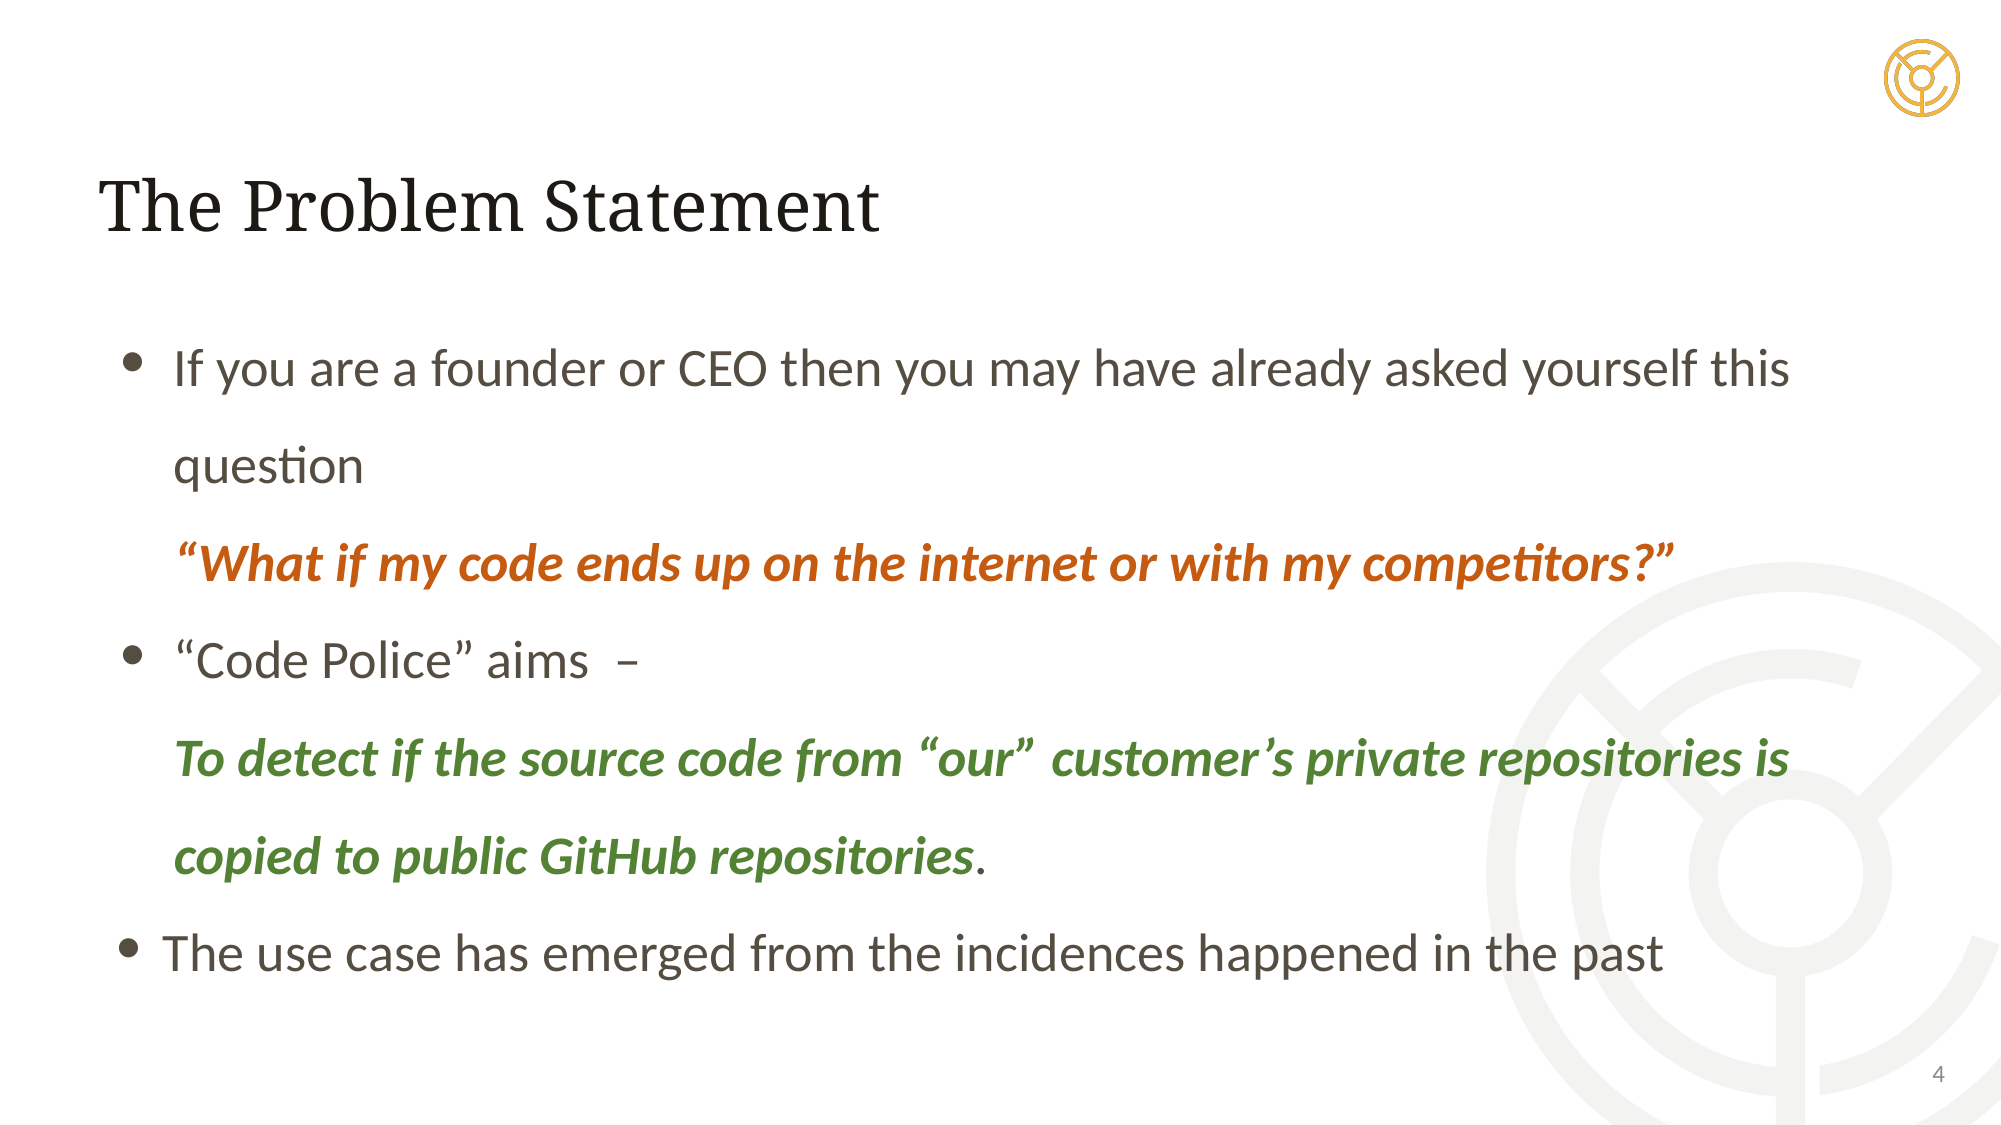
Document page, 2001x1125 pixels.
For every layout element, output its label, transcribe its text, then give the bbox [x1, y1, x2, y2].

list If you are a founder or CEO then you may have already asked yourself this question “What if my code ends up on the internet or with my competitors?” “Code Police” aims – To detect if the source code from “our” customer’s private repositories is copied to public GitHub repositories. The use case has emerged from the incidences happened in the past [83, 291, 1827, 1043]
list The Problem Statement [83, 137, 1502, 254]
picture [1884, 39, 1960, 117]
slide_number 4 [1509, 1042, 1960, 1103]
